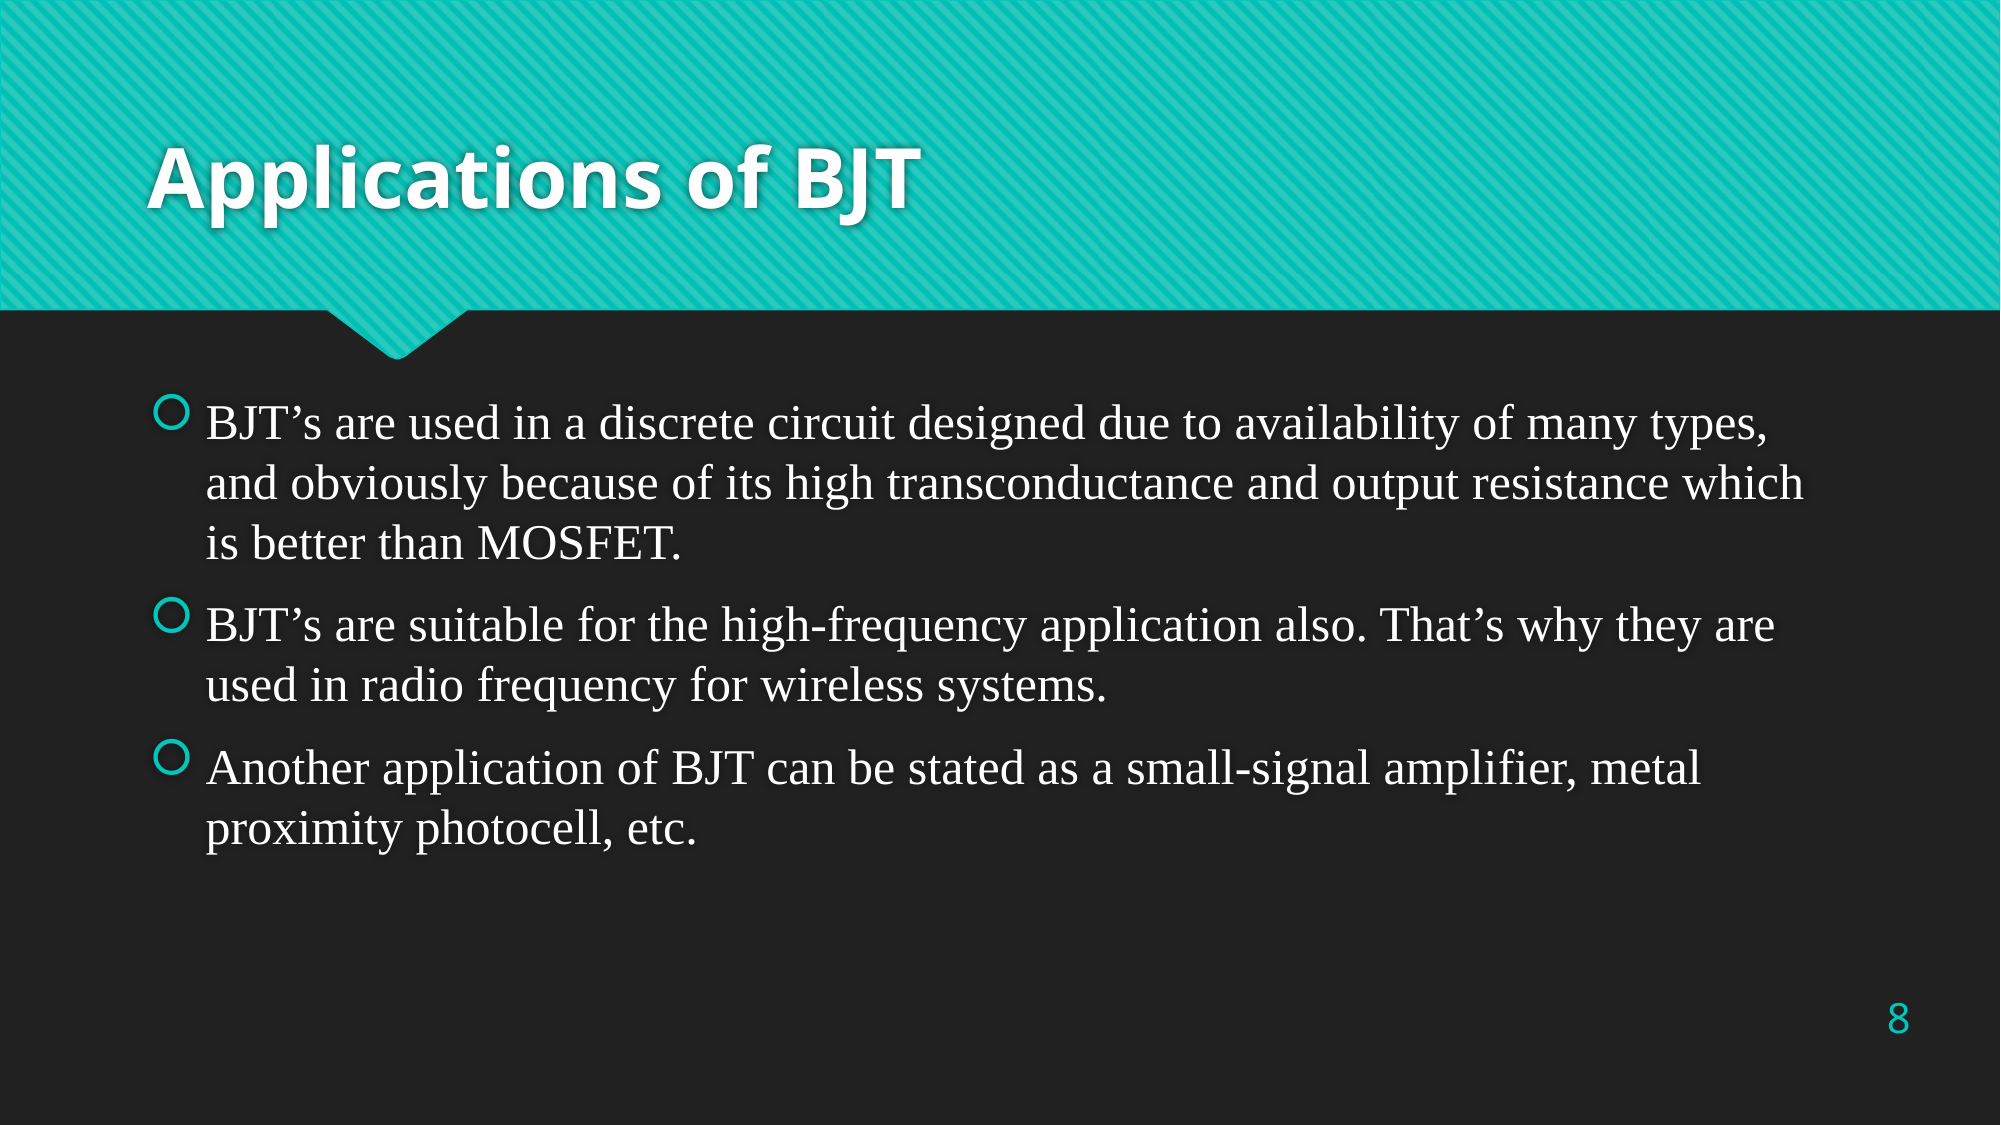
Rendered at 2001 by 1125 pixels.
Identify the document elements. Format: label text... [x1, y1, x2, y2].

title Applications of BJT [132, 73, 1868, 233]
list BJT’s are used in a discrete circuit designed due to availability of many types, and obviously because of its high transconductance and output resistance which is better than MOSFET. BJT’s are suitable for the high-frequency application also. That’s why they are used in radio frequency for wireless systems. Another application of BJT can be stated as a small-signal amplifier, metal proximity photocell, etc. [134, 364, 1866, 962]
slide_number 8 [1751, 970, 1926, 1051]
